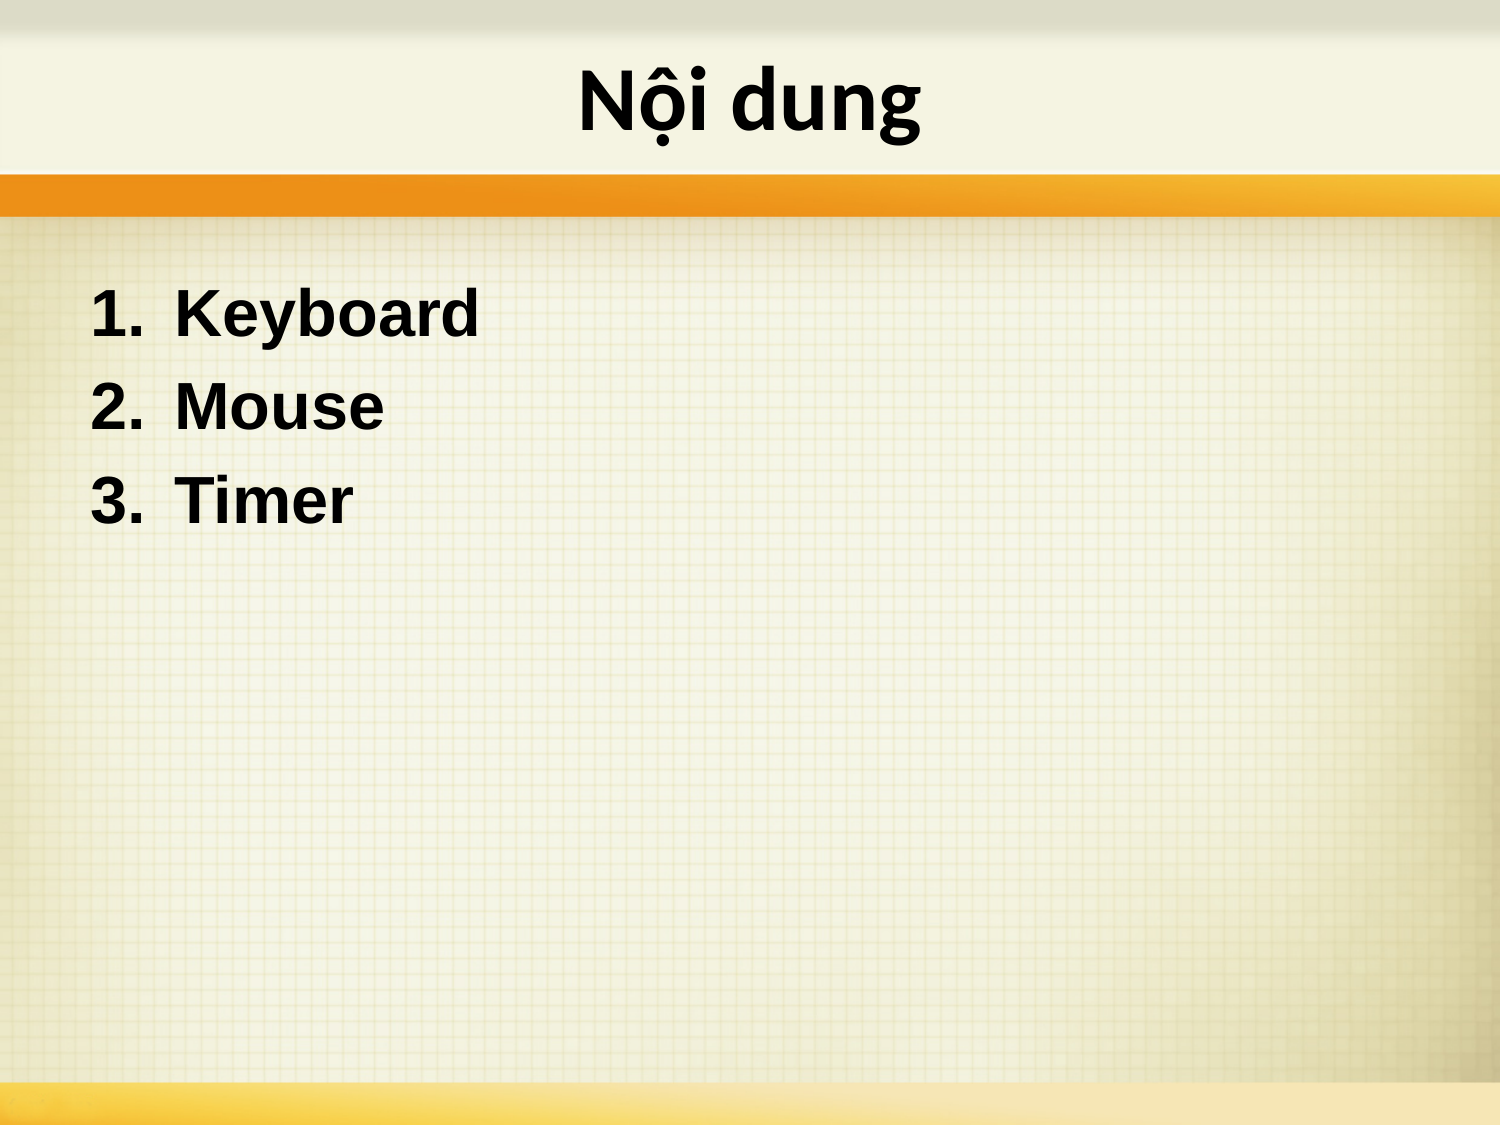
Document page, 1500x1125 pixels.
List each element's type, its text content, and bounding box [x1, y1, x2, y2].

picture [0, 0, 1500, 1125]
title Nội dung [74, 0, 1426, 188]
list Keyboard Mouse Timer [74, 262, 1426, 1006]
